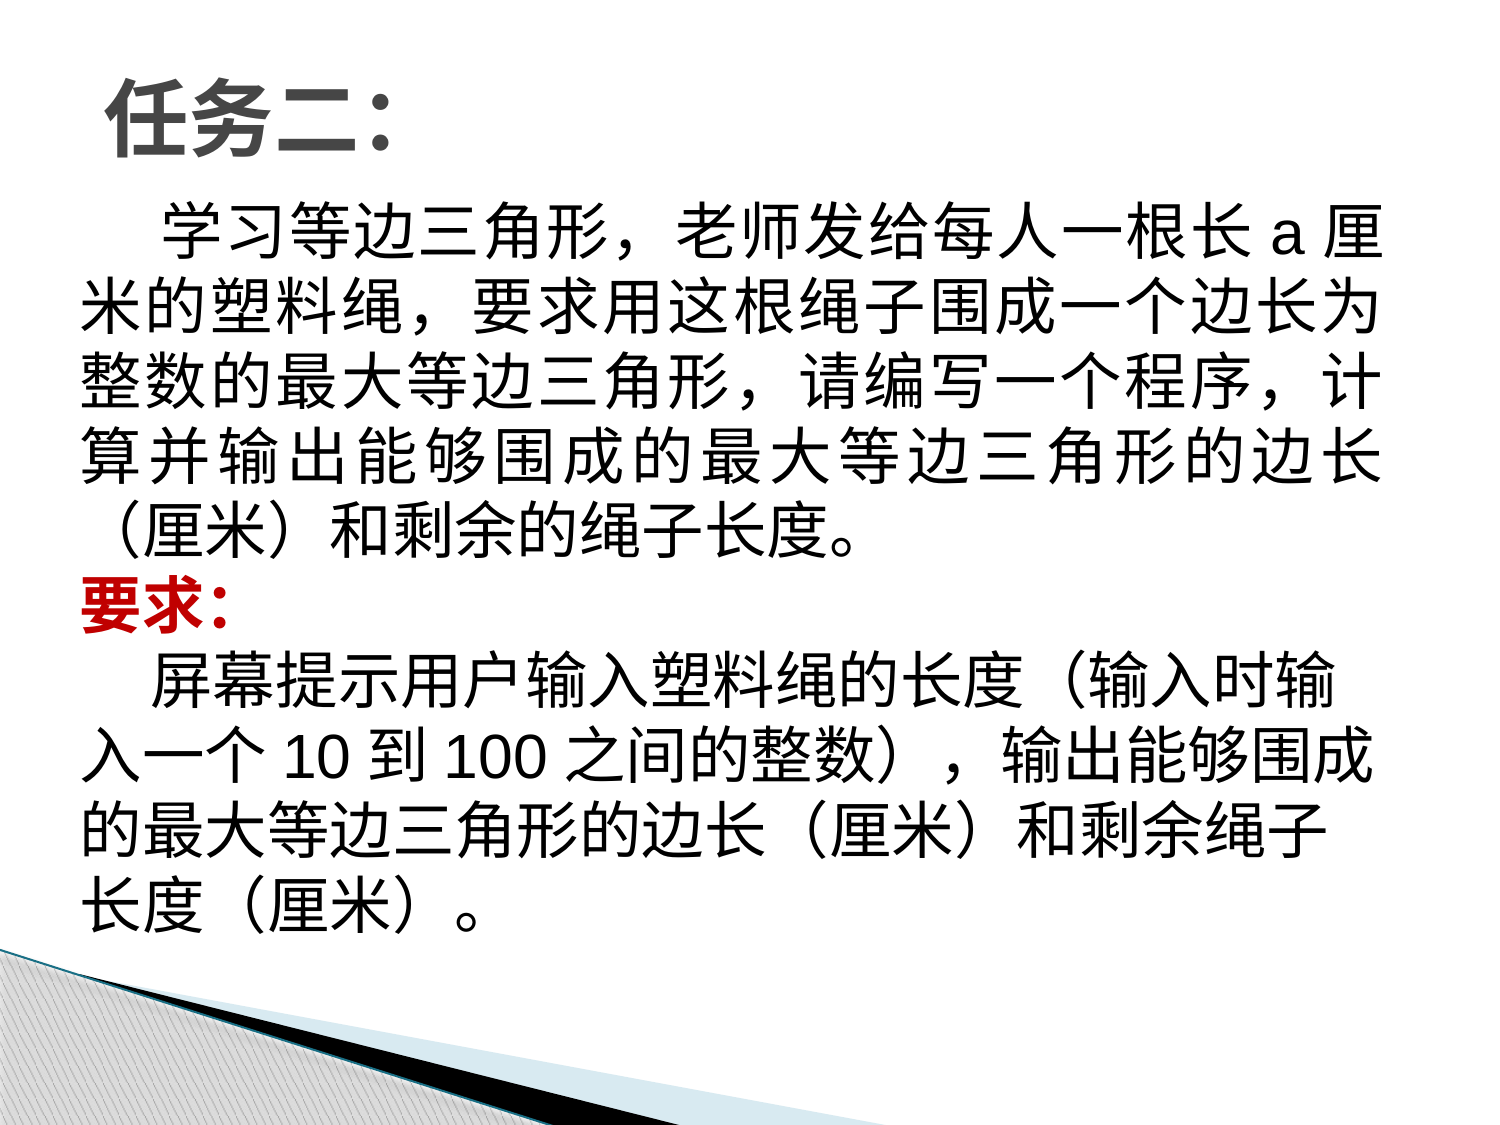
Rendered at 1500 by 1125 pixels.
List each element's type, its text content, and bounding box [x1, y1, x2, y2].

text_box 学习等边三角形，老师发给每人一根长a厘米的塑料绳，要求用这根绳子围成一个边长为整数的最大等边三角形，请编写一个程序，计算并输出能够围成的最大等边三角形的边长（厘米）和剩余的绳子长度。 要求： 屏幕提示用户输入塑料绳的长度（输入时输入一个10到100之间的整数），输出能够围成的最大等边三角形的边长（厘米）和剩余绳子长度（厘米）。 [64, 184, 1400, 949]
title 任务二： [88, 52, 1254, 181]
